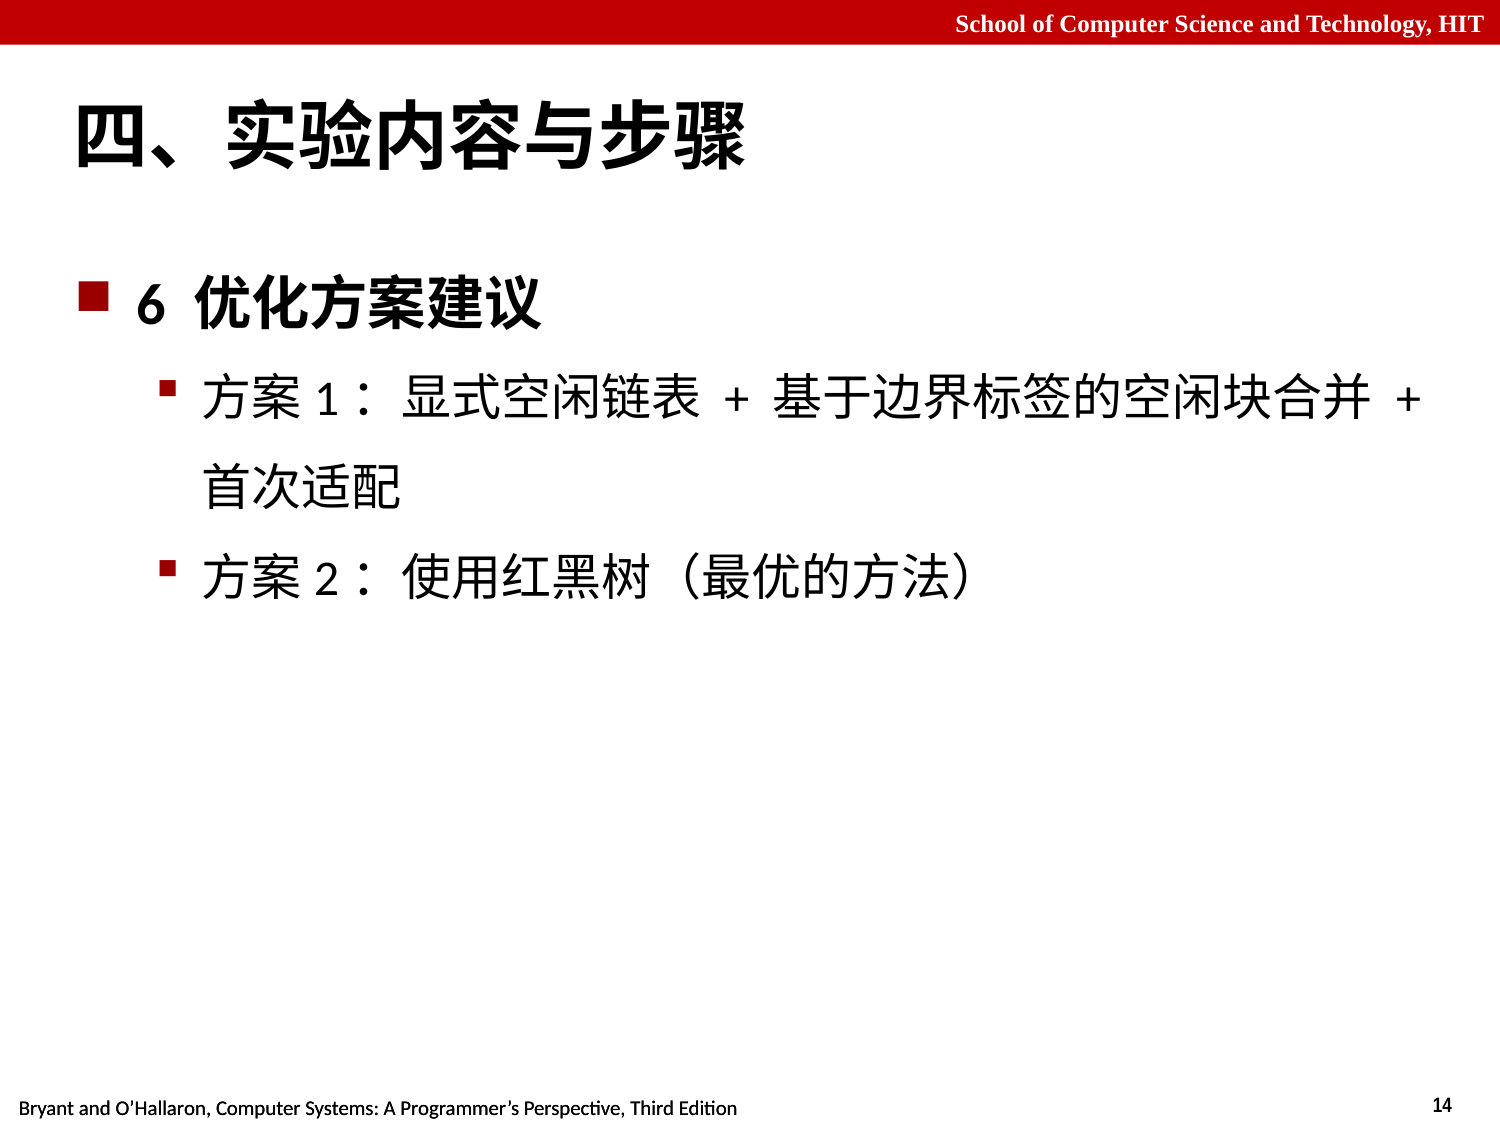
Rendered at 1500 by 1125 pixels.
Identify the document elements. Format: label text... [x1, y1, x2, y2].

list 6 优化方案建议 方案1：显式空闲链表 + 基于边界标签的空闲块合并 + 首次适配 方案2：使用红黑树（最优的方法） [64, 223, 1476, 1040]
title 四、实验内容与步骤 [58, 71, 1500, 197]
